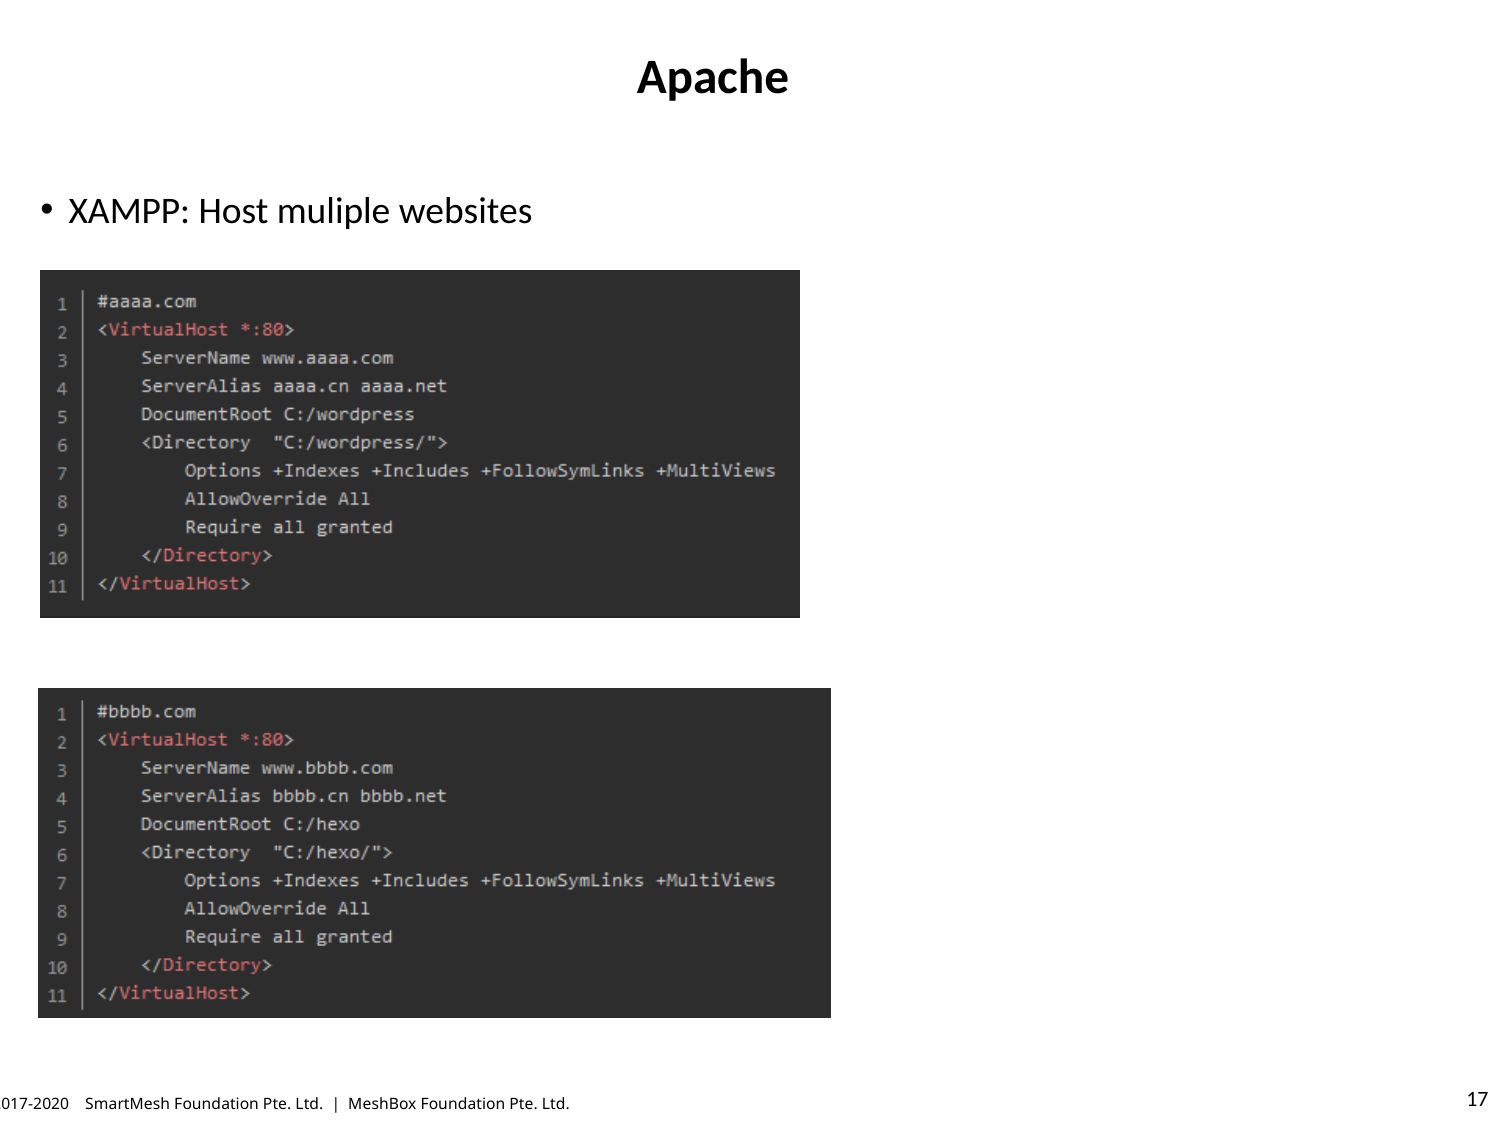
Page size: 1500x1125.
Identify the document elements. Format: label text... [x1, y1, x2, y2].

text_box XAMPP: Host muliple websites [40, 140, 1460, 1041]
title Apache [38, 50, 1388, 105]
picture [38, 688, 831, 1019]
text_box © 2017-2020 SmartMesh Foundation Pte. Ltd. | MeshBox Foundation Pte. Ltd. [0, 1088, 576, 1119]
picture [40, 270, 800, 618]
text_box [1291, 1077, 1500, 1119]
